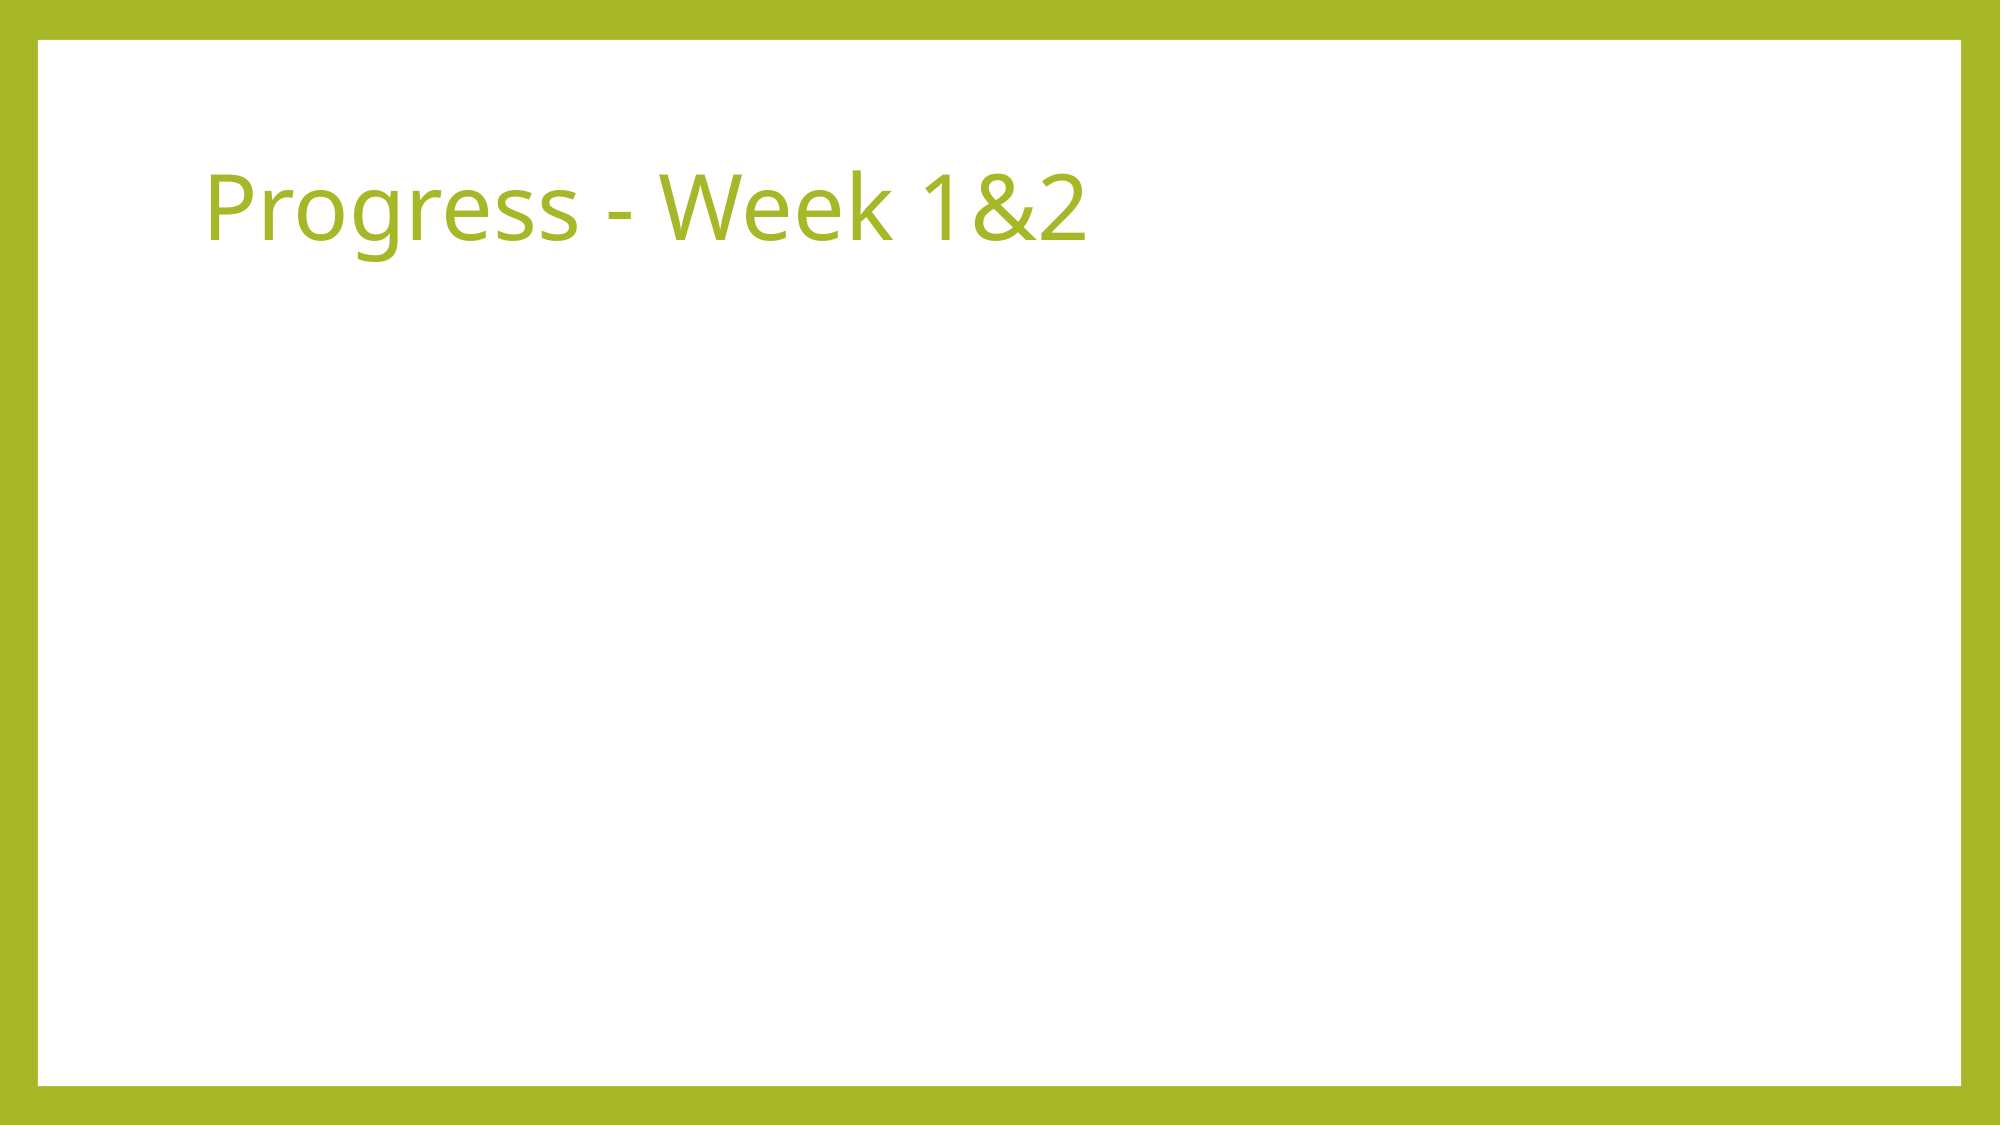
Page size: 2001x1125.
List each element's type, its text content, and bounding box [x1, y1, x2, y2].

title Progress - Week 1&2 [187, 99, 1808, 323]
